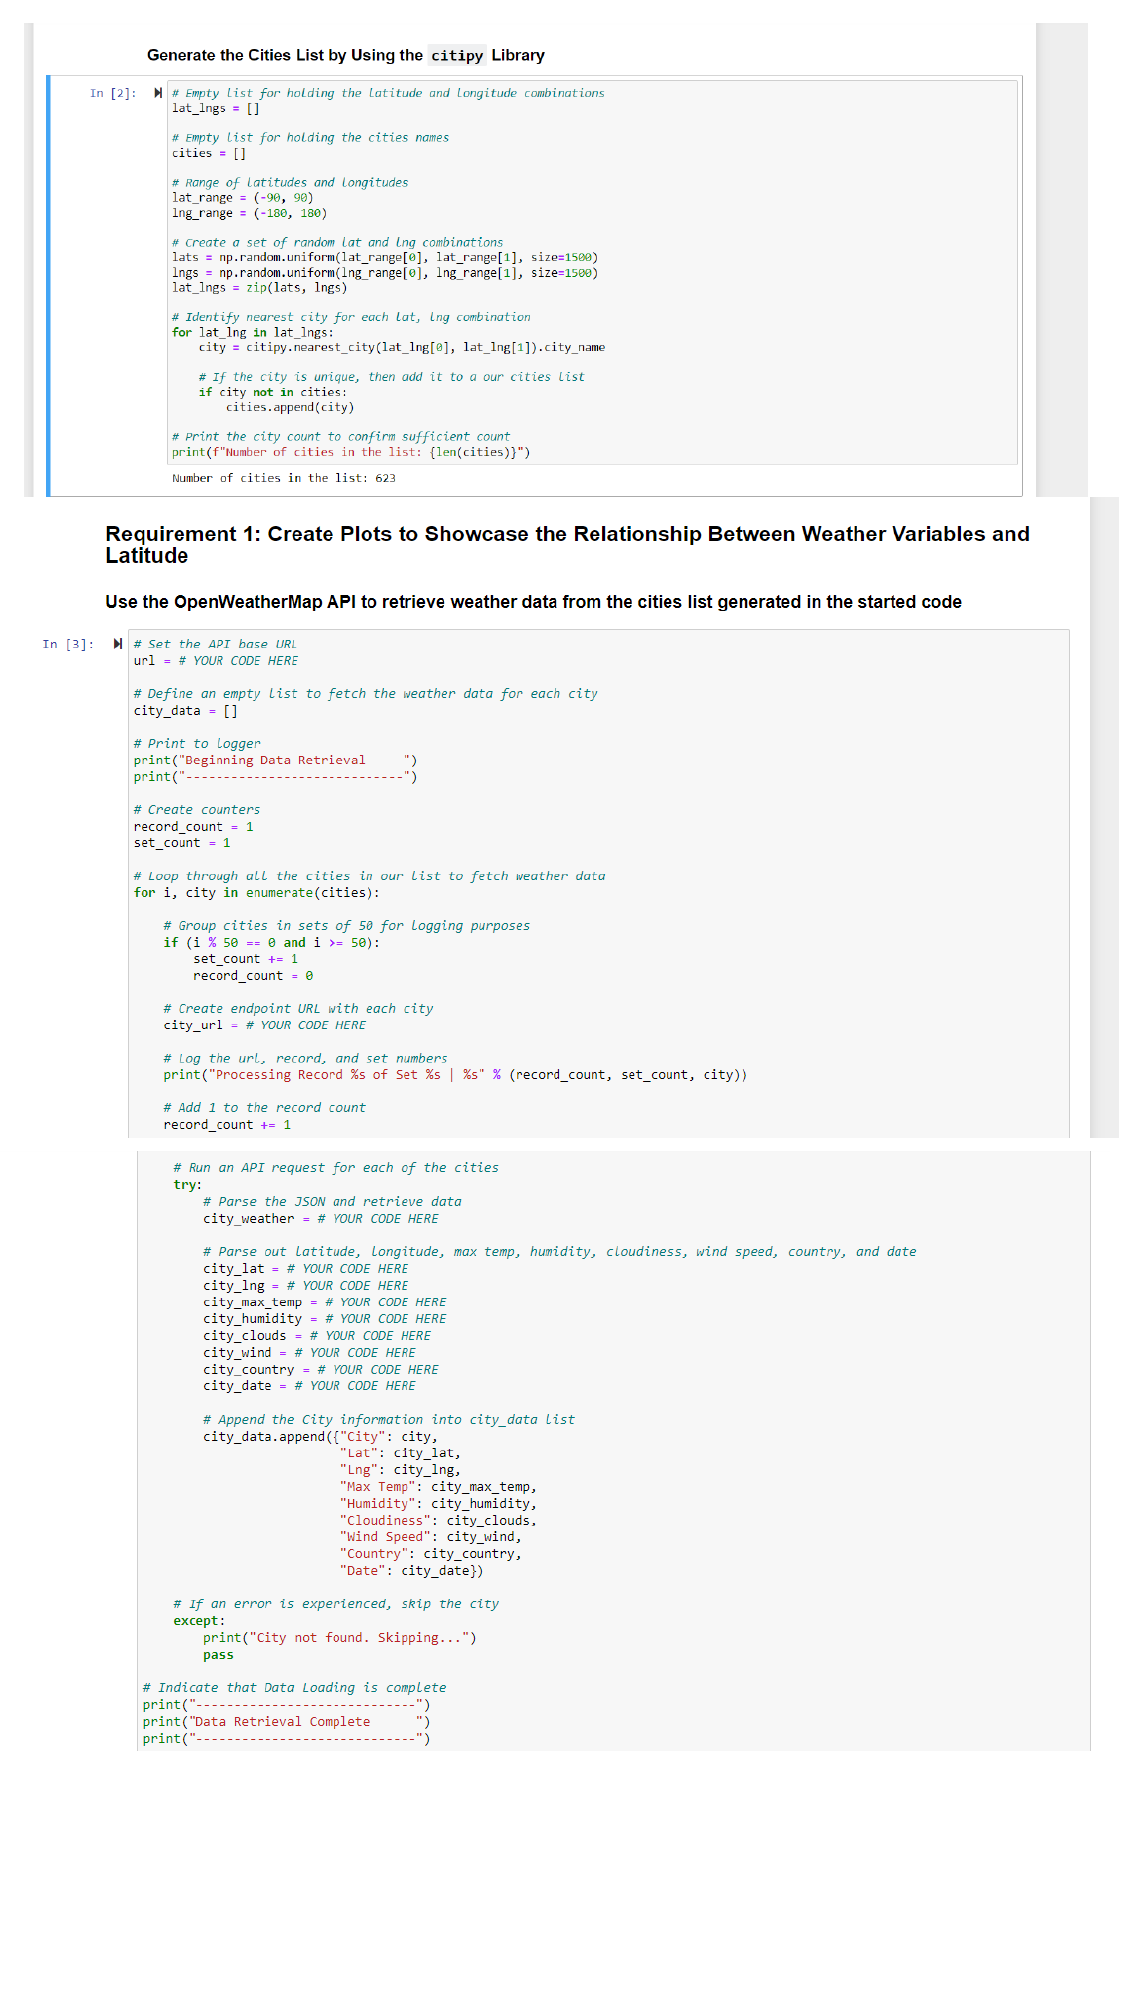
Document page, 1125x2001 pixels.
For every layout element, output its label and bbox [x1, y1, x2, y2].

picture [0, 1151, 1110, 1751]
picture [0, 23, 1119, 1139]
